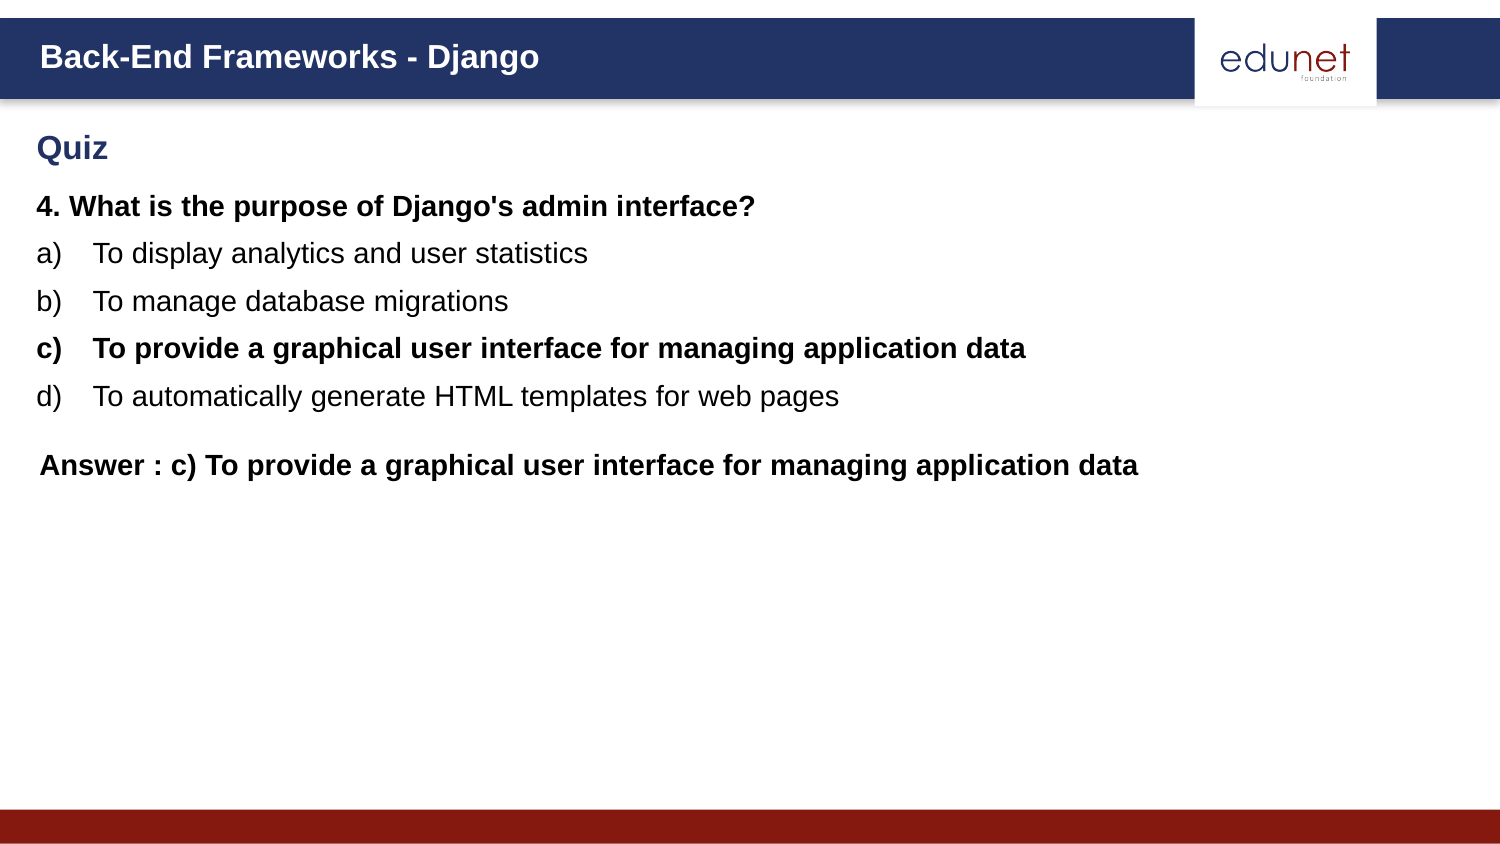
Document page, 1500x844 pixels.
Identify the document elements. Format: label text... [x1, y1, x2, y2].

text_box Answer : c) To provide a graphical user interface for managing application data [24, 431, 1360, 517]
text_box Quiz [21, 110, 504, 164]
picture [1215, 38, 1356, 86]
text_box 4. What is the purpose of Django's admin interface? To display analytics and user statistics To manage database migrations To provide a graphical user interface for managing application data To automatically generate HTML templates for web pages [21, 179, 1371, 420]
